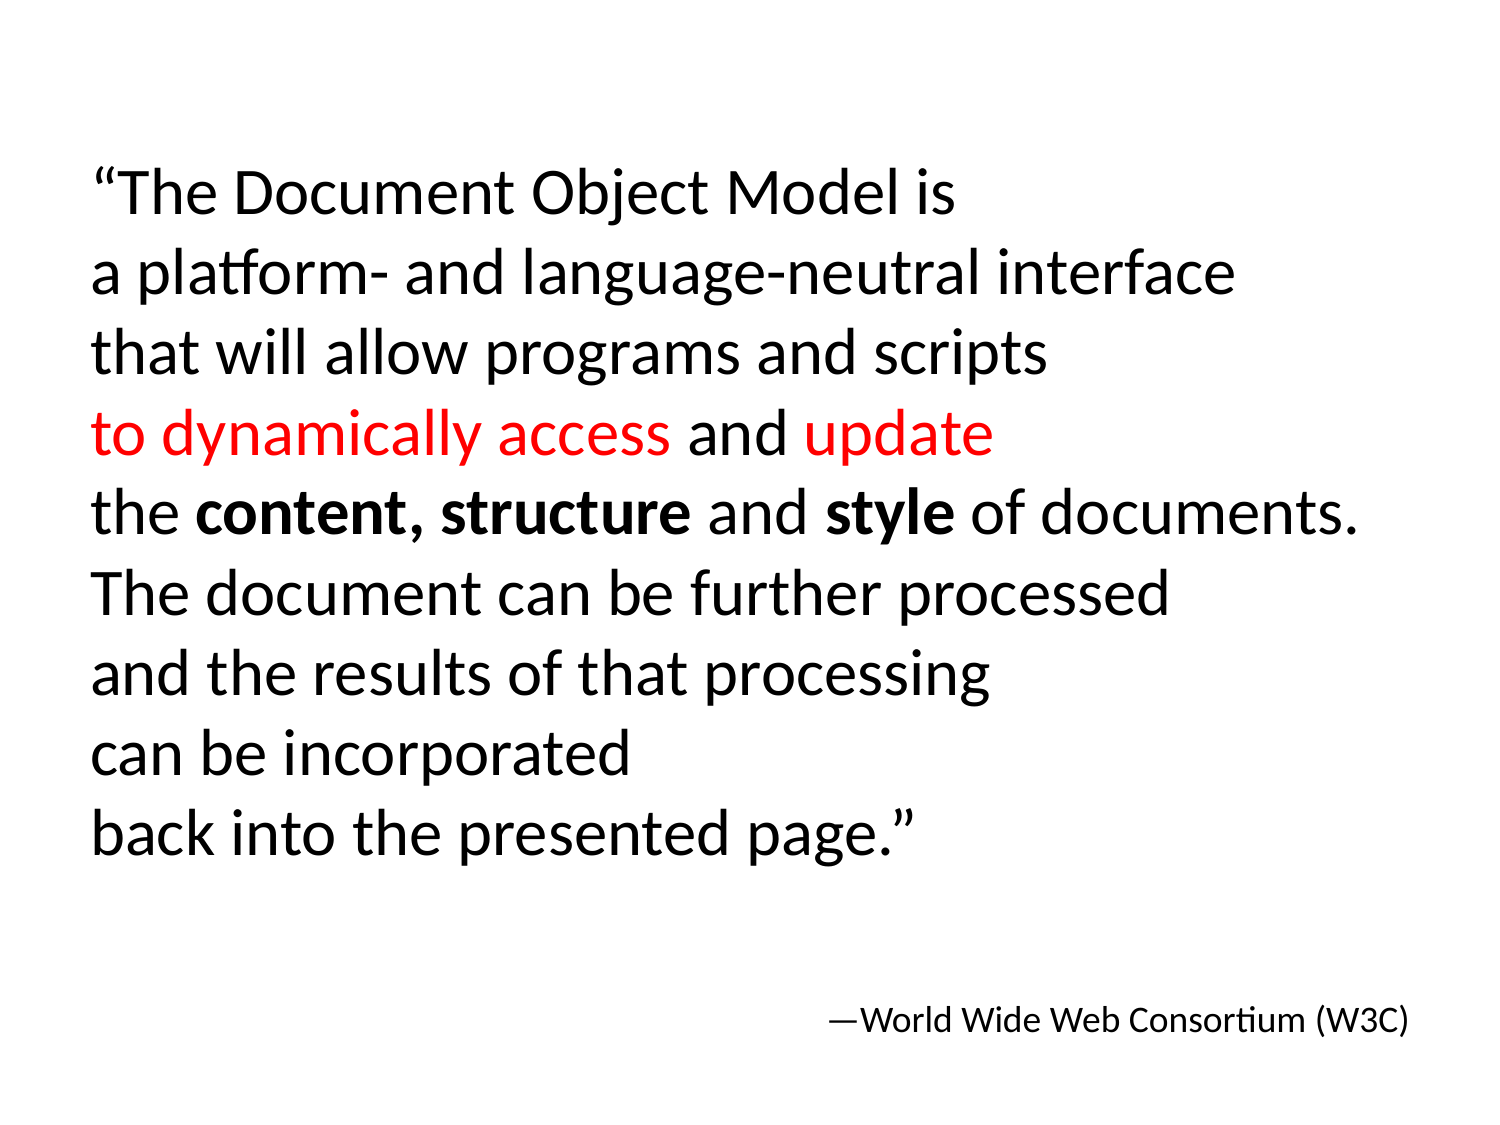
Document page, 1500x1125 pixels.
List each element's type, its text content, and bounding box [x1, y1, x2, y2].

text_box —World Wide Web Consortium (W3C) [74, 987, 1425, 1048]
title “The Document Object Model is a platform- and language-neutral interface that will allow programs and scripts to dynamically access and update the content, structure and style of documents. The document can be further processed and the results of that processing can be incorporated back into the presented page.” [75, 45, 1425, 972]
